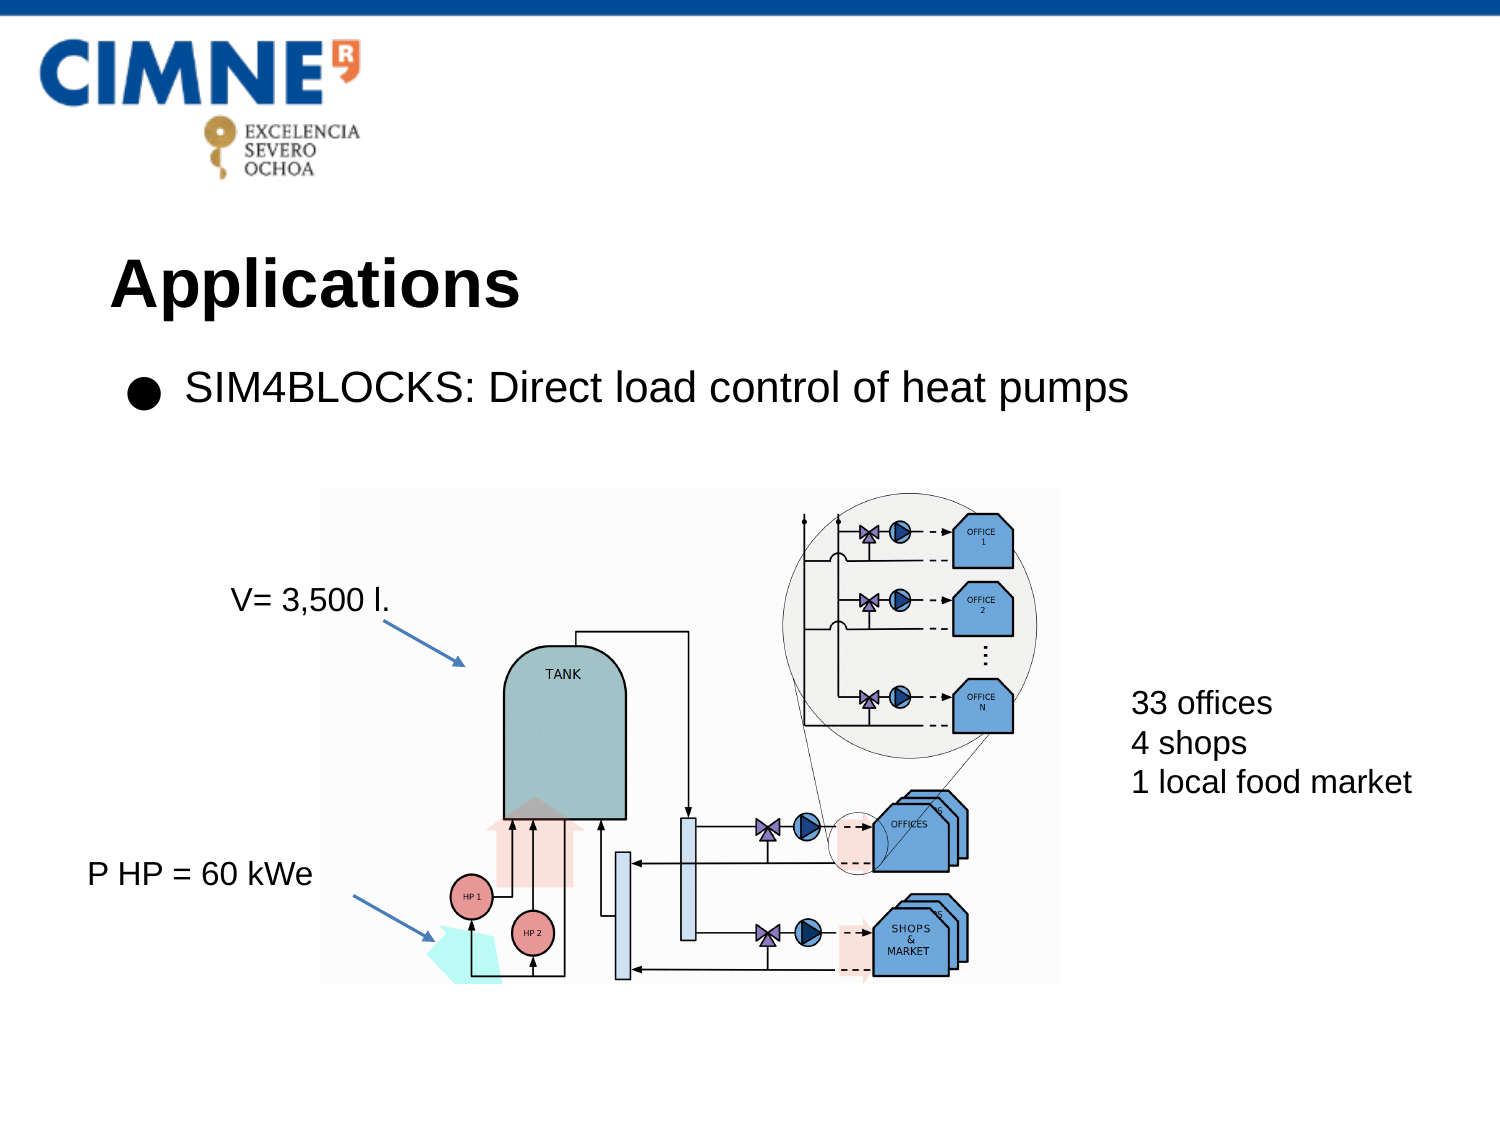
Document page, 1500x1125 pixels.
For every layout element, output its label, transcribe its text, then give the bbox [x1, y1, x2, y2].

text_box SIM4BLOCKS: Direct load control of heat pumps [94, 357, 1397, 1086]
text_box Applications [94, 240, 1397, 357]
picture [0, 0, 1500, 203]
text_box V= 3,500 l. [215, 571, 314, 627]
picture [319, 488, 1060, 985]
text_box 33 offices 4 shops 1 local food market [1116, 673, 1474, 810]
text_box P HP = 60 kWe [72, 844, 314, 900]
